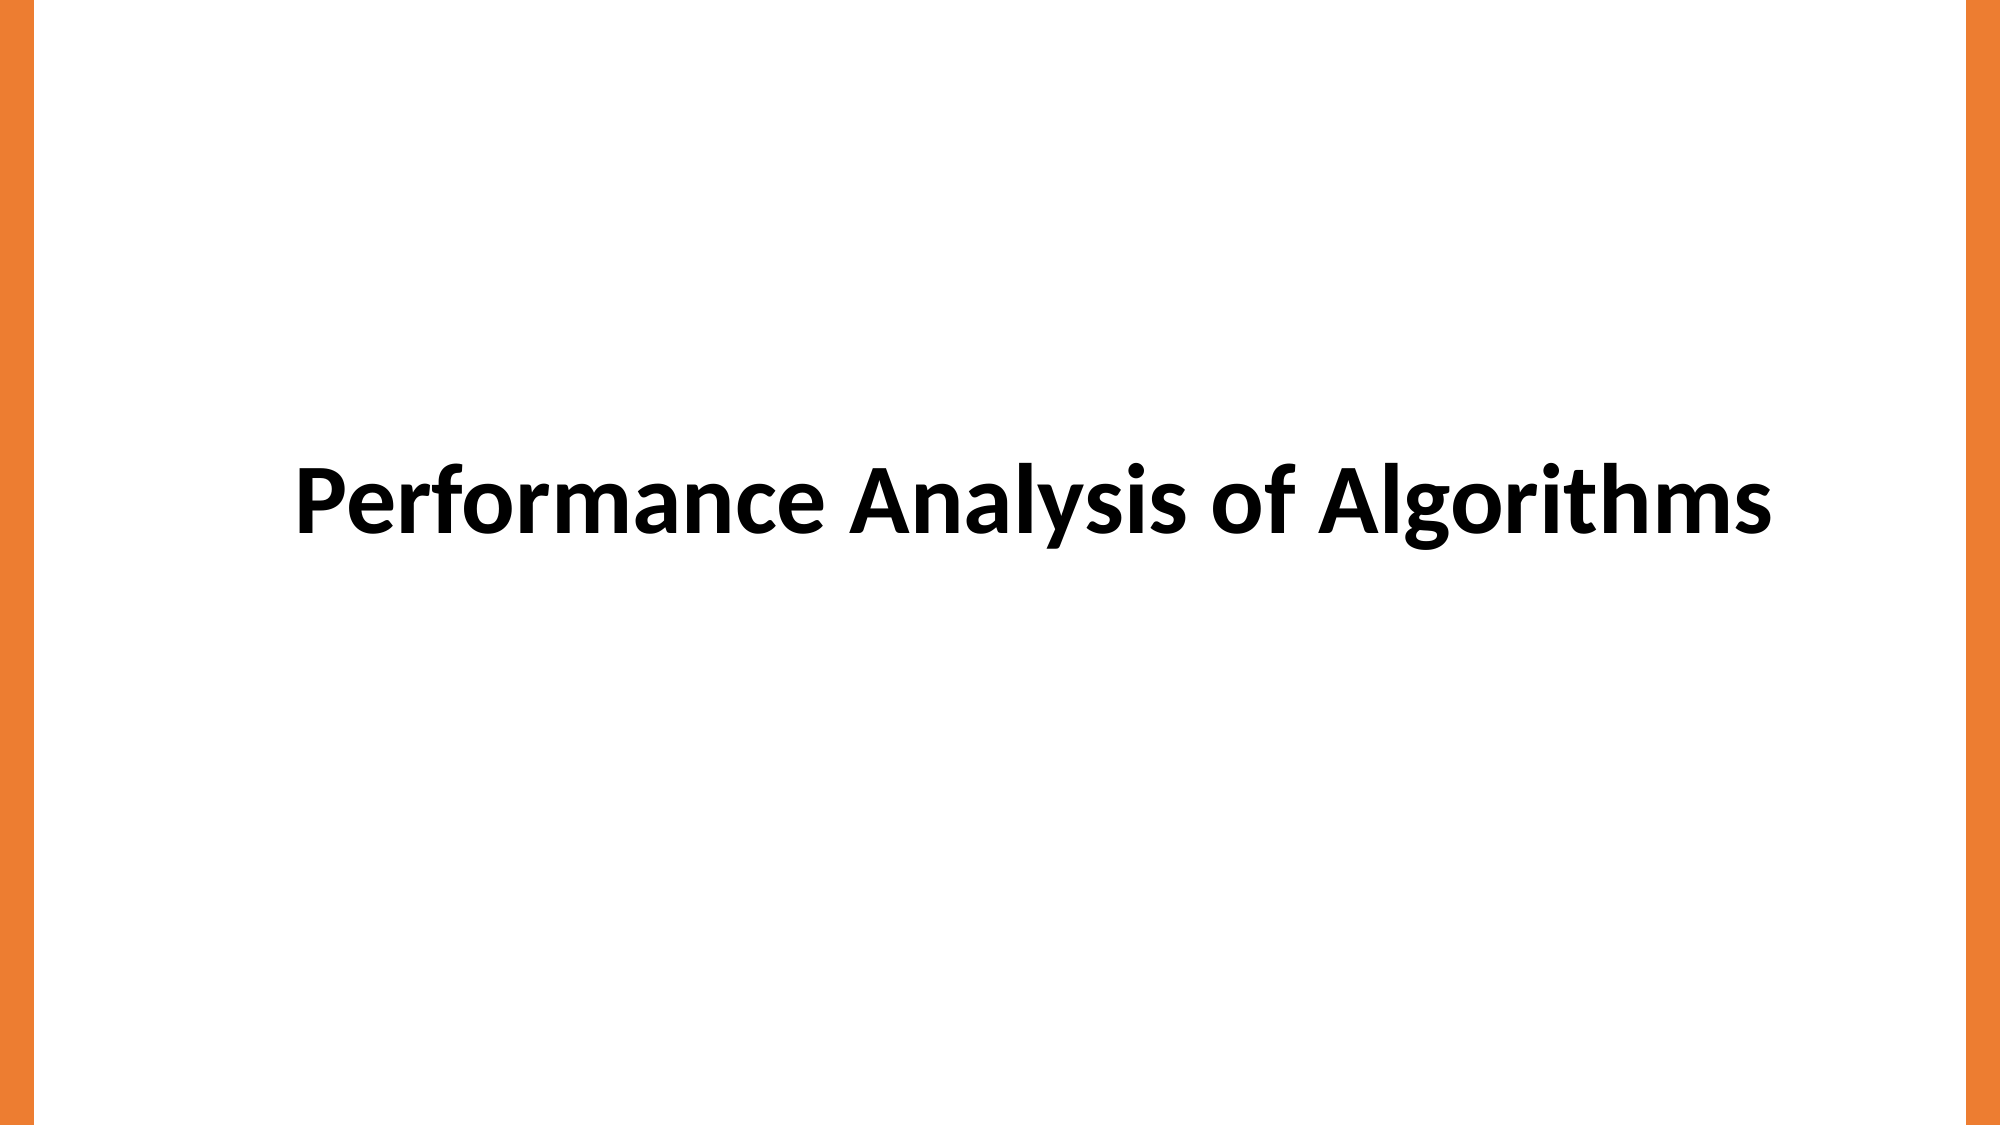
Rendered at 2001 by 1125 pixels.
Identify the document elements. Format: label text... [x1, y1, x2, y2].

text_box [1966, 0, 2000, 1125]
text_box [0, 0, 34, 1125]
text_box Performance Analysis of Algorithms [279, 426, 1790, 561]
